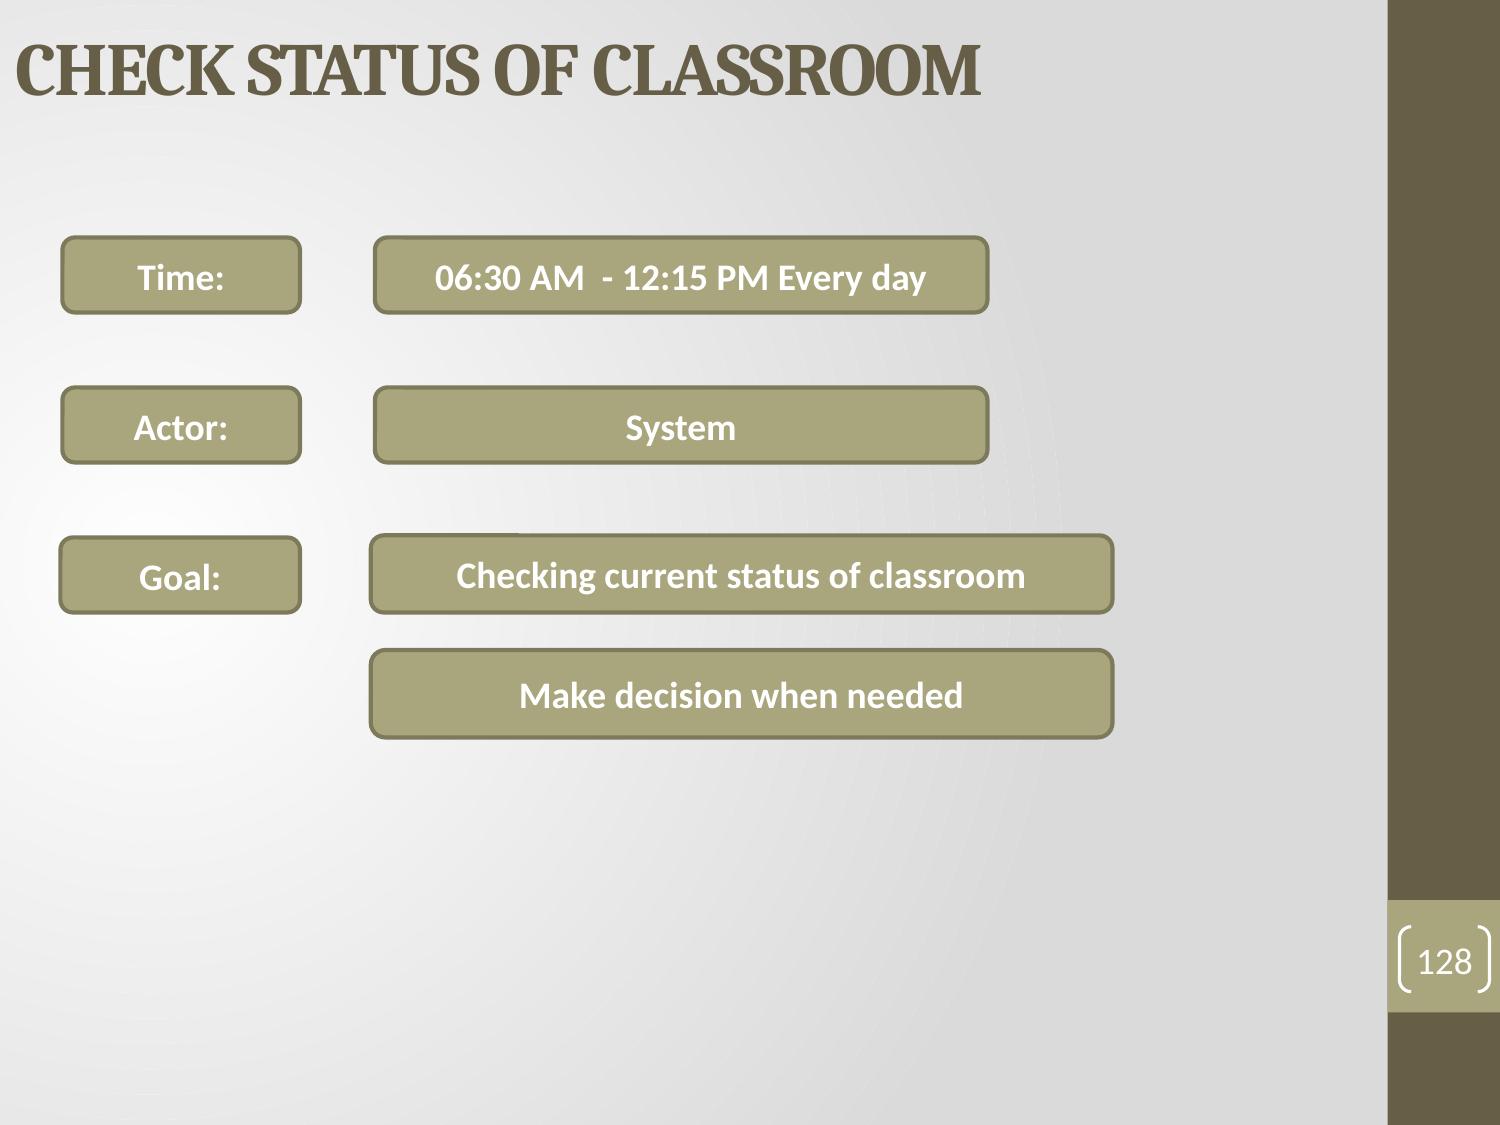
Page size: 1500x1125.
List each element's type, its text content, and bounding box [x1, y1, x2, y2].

text_box Time: [60, 235, 303, 315]
slide_number 128 [1397, 925, 1492, 994]
text_box 06:30 AM - 12:15 PM Every day [372, 235, 990, 315]
text_box Checking current status of classroom [368, 533, 1115, 615]
text_box System [372, 385, 990, 465]
text_box Goal: [58, 535, 303, 615]
text_box Actor: [60, 385, 303, 465]
text_box CHECK STATUS OF CLASSROOM [0, 0, 1038, 132]
text_box Make decision when needed [368, 647, 1115, 740]
